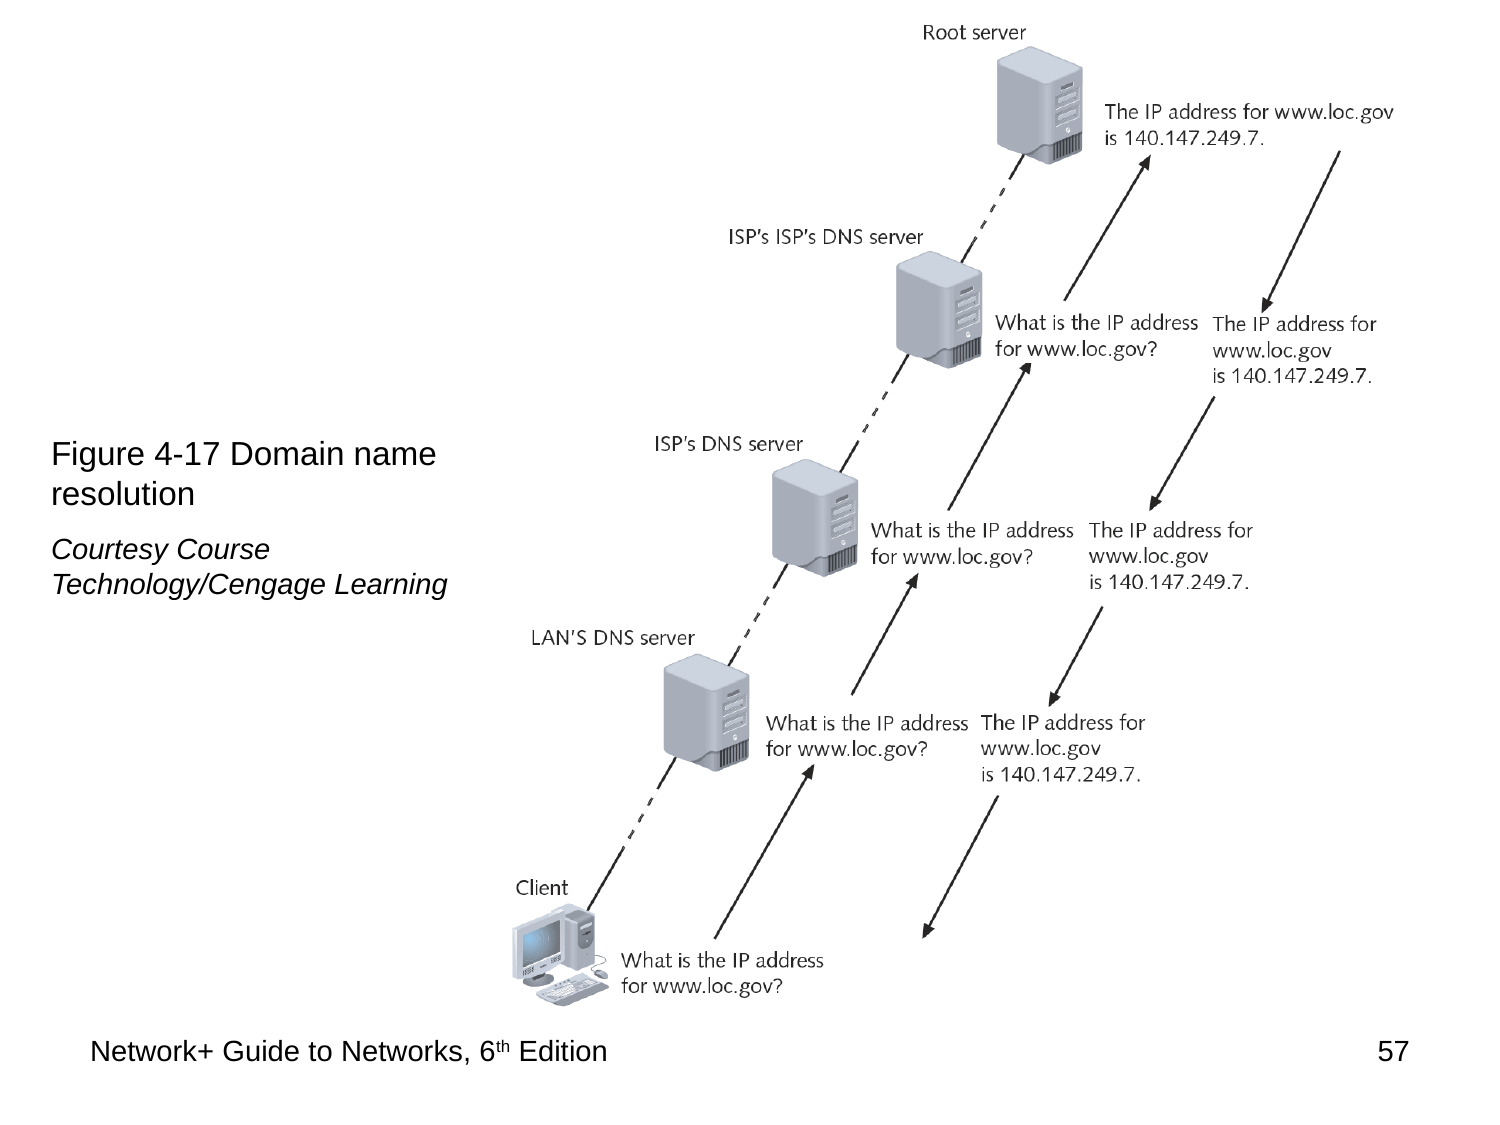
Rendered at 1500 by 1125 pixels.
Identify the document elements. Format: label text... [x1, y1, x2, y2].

text_box Courtesy Course Technology/Cengage Learning [36, 522, 501, 608]
text_box Figure 4-17 Domain name resolution [36, 424, 501, 520]
picture [506, 12, 1405, 1012]
slide_number 57 [1074, 1024, 1426, 1103]
footer Network+ Guide to Networks, 6th Edition [74, 1024, 988, 1103]
